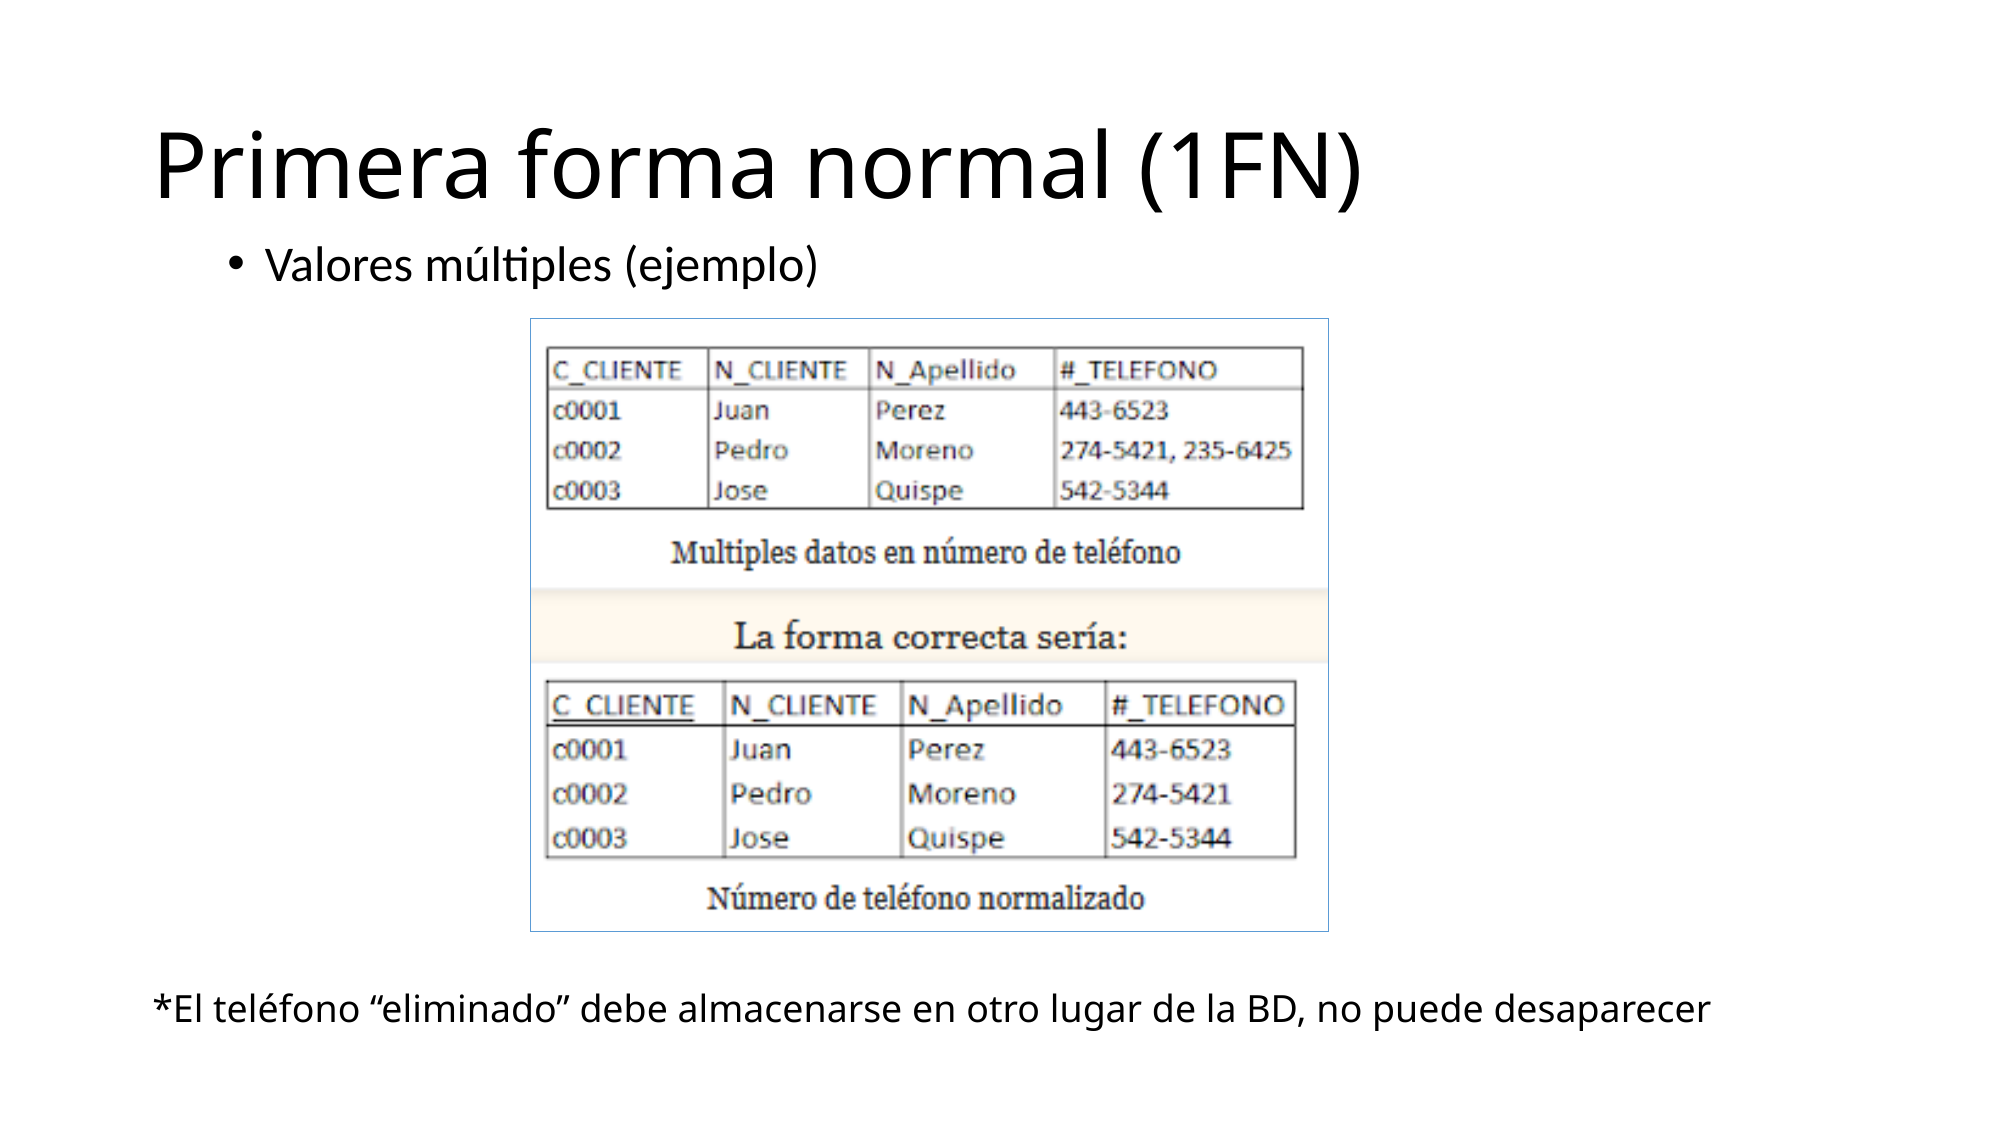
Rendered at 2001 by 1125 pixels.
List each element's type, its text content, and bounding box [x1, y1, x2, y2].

picture [530, 317, 1329, 932]
list Valores múltiples (ejemplo) *El teléfono “eliminado” debe almacenarse en otro lugar de la BD, no puede desaparecer [137, 230, 1863, 1040]
title Primera forma normal (1FN) [137, 59, 1863, 230]
